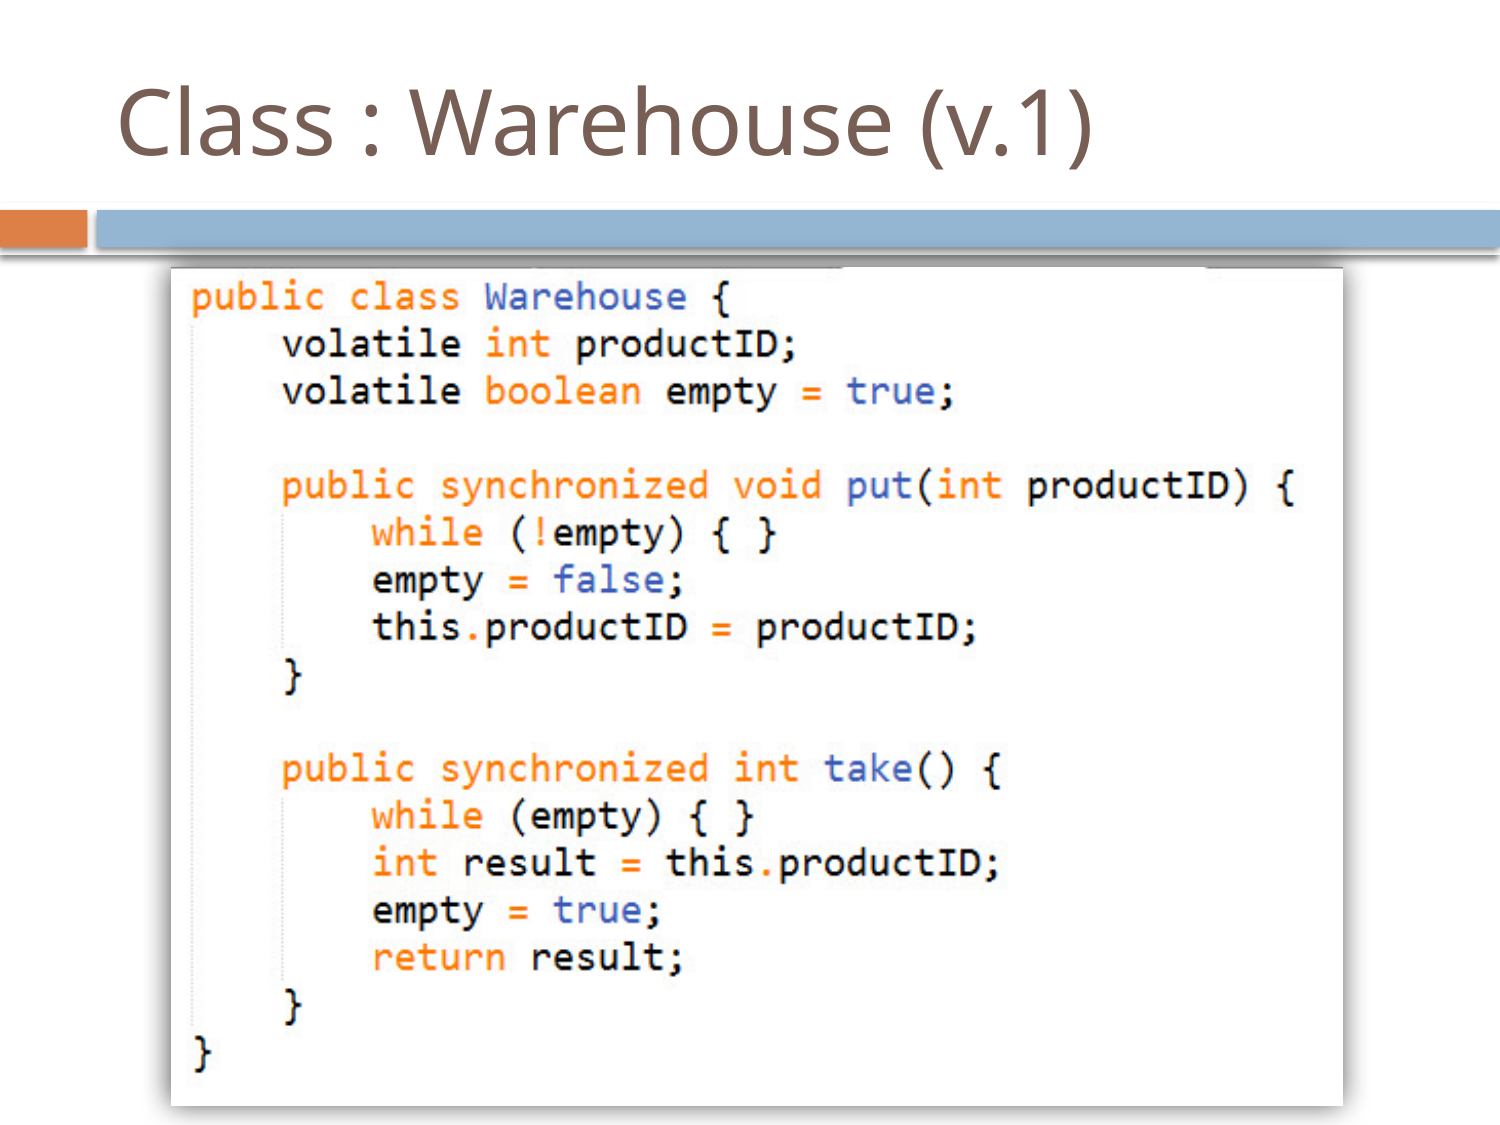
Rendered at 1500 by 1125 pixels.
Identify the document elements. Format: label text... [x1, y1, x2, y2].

title Class : Warehouse (v.1) [100, 37, 1438, 200]
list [170, 266, 1343, 1107]
